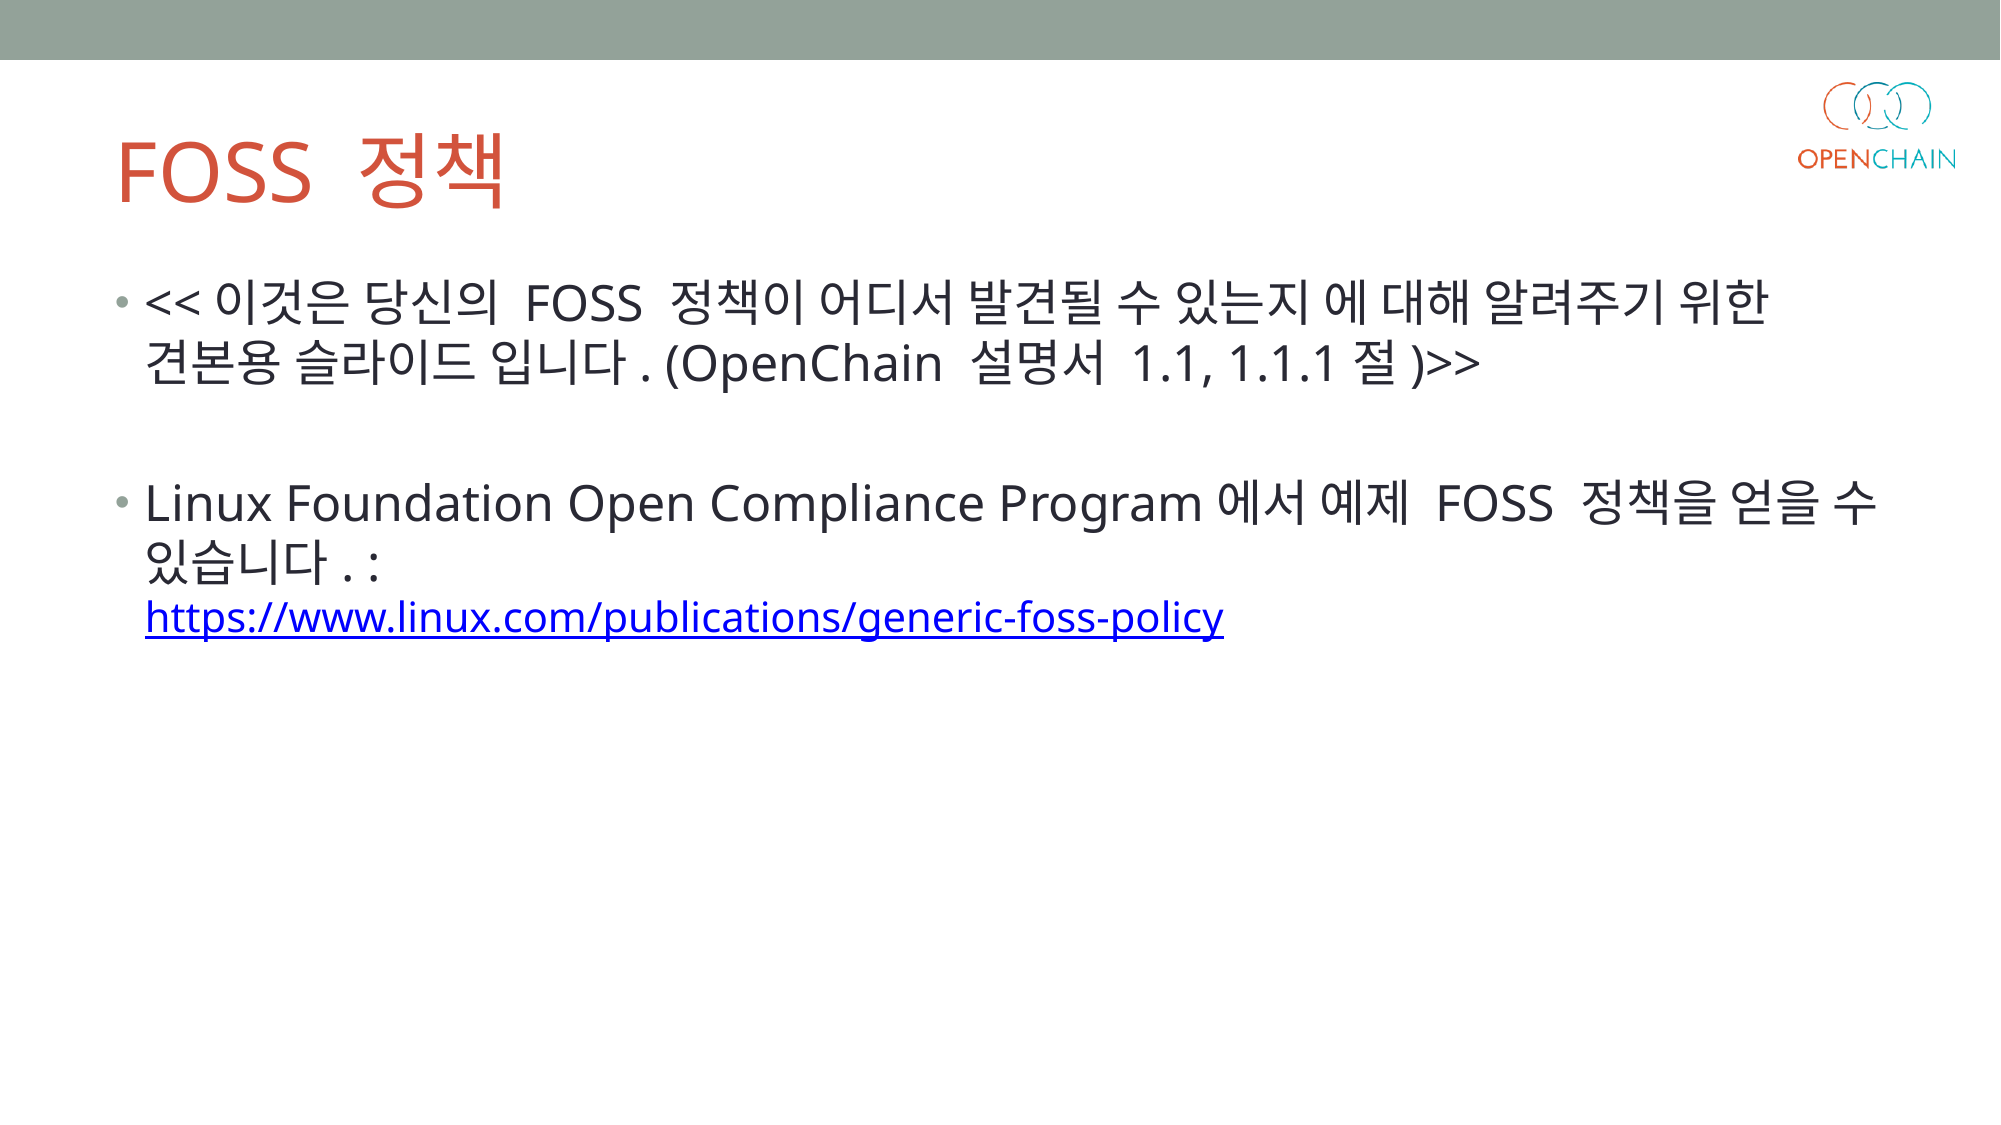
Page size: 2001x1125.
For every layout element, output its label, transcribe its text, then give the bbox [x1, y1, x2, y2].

list <<이것은 당신의 FOSS 정책이 어디서 발견될 수 있는지 에 대해 알려주기 위한 견본용 슬라이드 입니다. (OpenChain 설명서 1.1, 1.1.1절)>> Linux Foundation Open Compliance Program에서 예제 FOSS 정책을 얻을 수 있습니다. : https://www.linux.com/publications/generic-foss-policy [99, 263, 1900, 1064]
title FOSS 정책 [99, 87, 1900, 250]
picture [1798, 82, 1955, 169]
